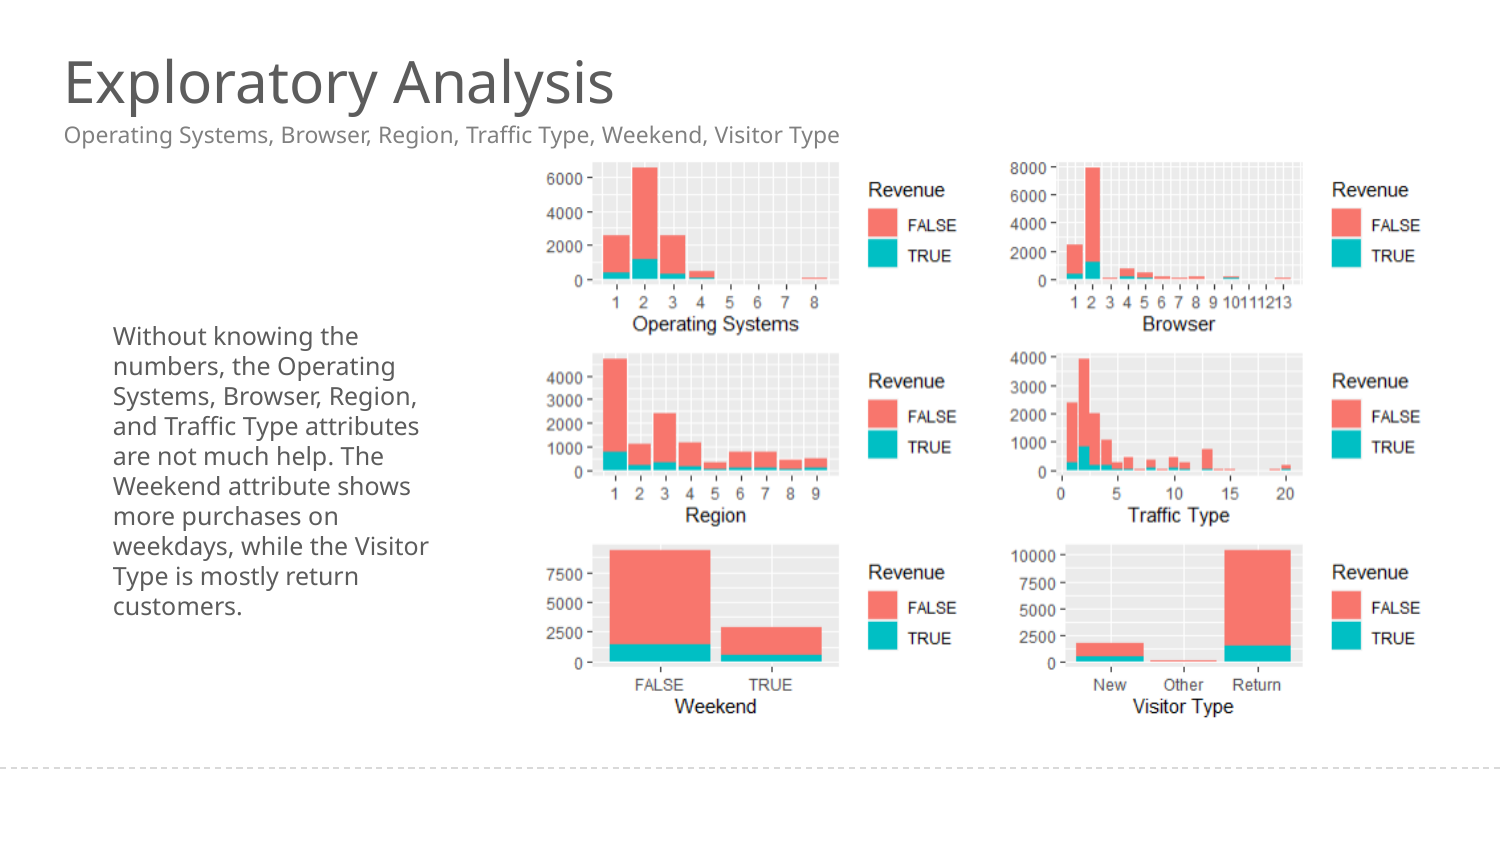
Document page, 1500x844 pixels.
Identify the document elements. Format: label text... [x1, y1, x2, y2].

text_box Without knowing the numbers, the Operating Systems, Browser, Region, and Traffic Type attributes are not much help. The Weekend attribute shows more purchases on weekdays, while the Visitor Type is mostly return customers. [98, 313, 461, 628]
title Exploratory Analysis [63, 46, 1437, 114]
picture [537, 157, 1430, 725]
list Operating Systems, Browser, Region, Traffic Type, Weekend, Visitor Type [63, 119, 1437, 149]
